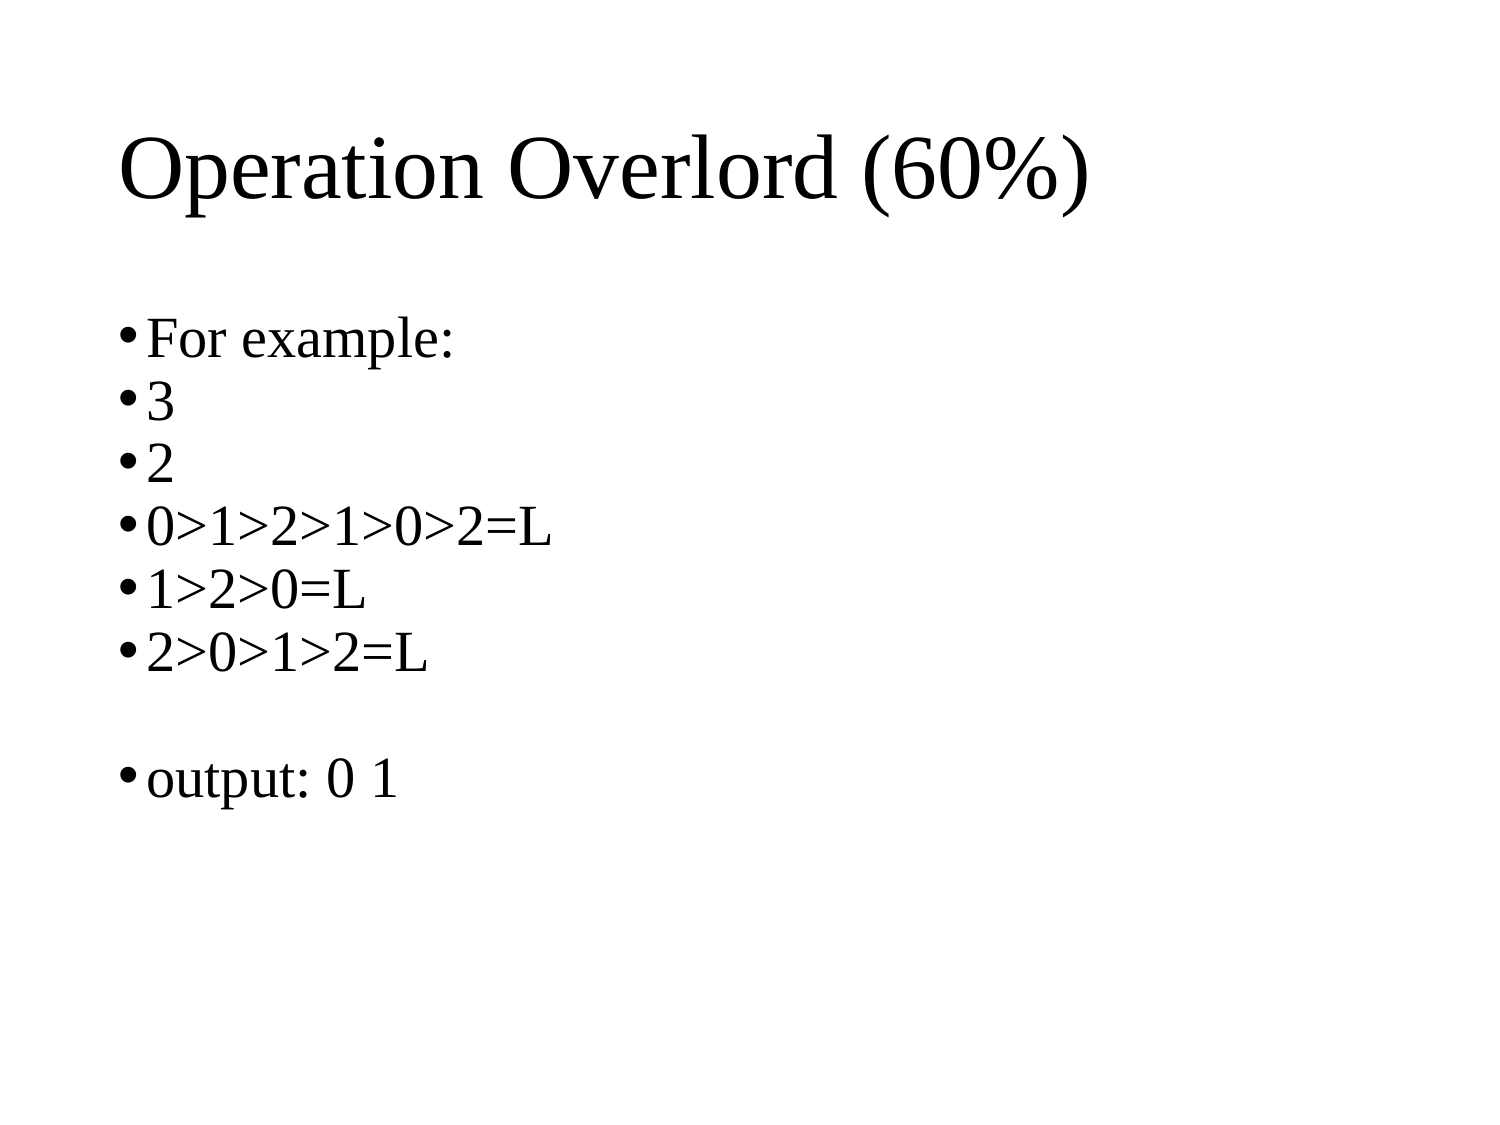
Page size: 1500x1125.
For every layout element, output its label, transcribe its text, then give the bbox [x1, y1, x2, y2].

title Operation Overlord (60%) [103, 59, 1397, 278]
list For example: 3 2 0>1>2>1>0>2=L 1>2>0=L 2>0>1>2=L output: 0 1 [103, 299, 1397, 1014]
